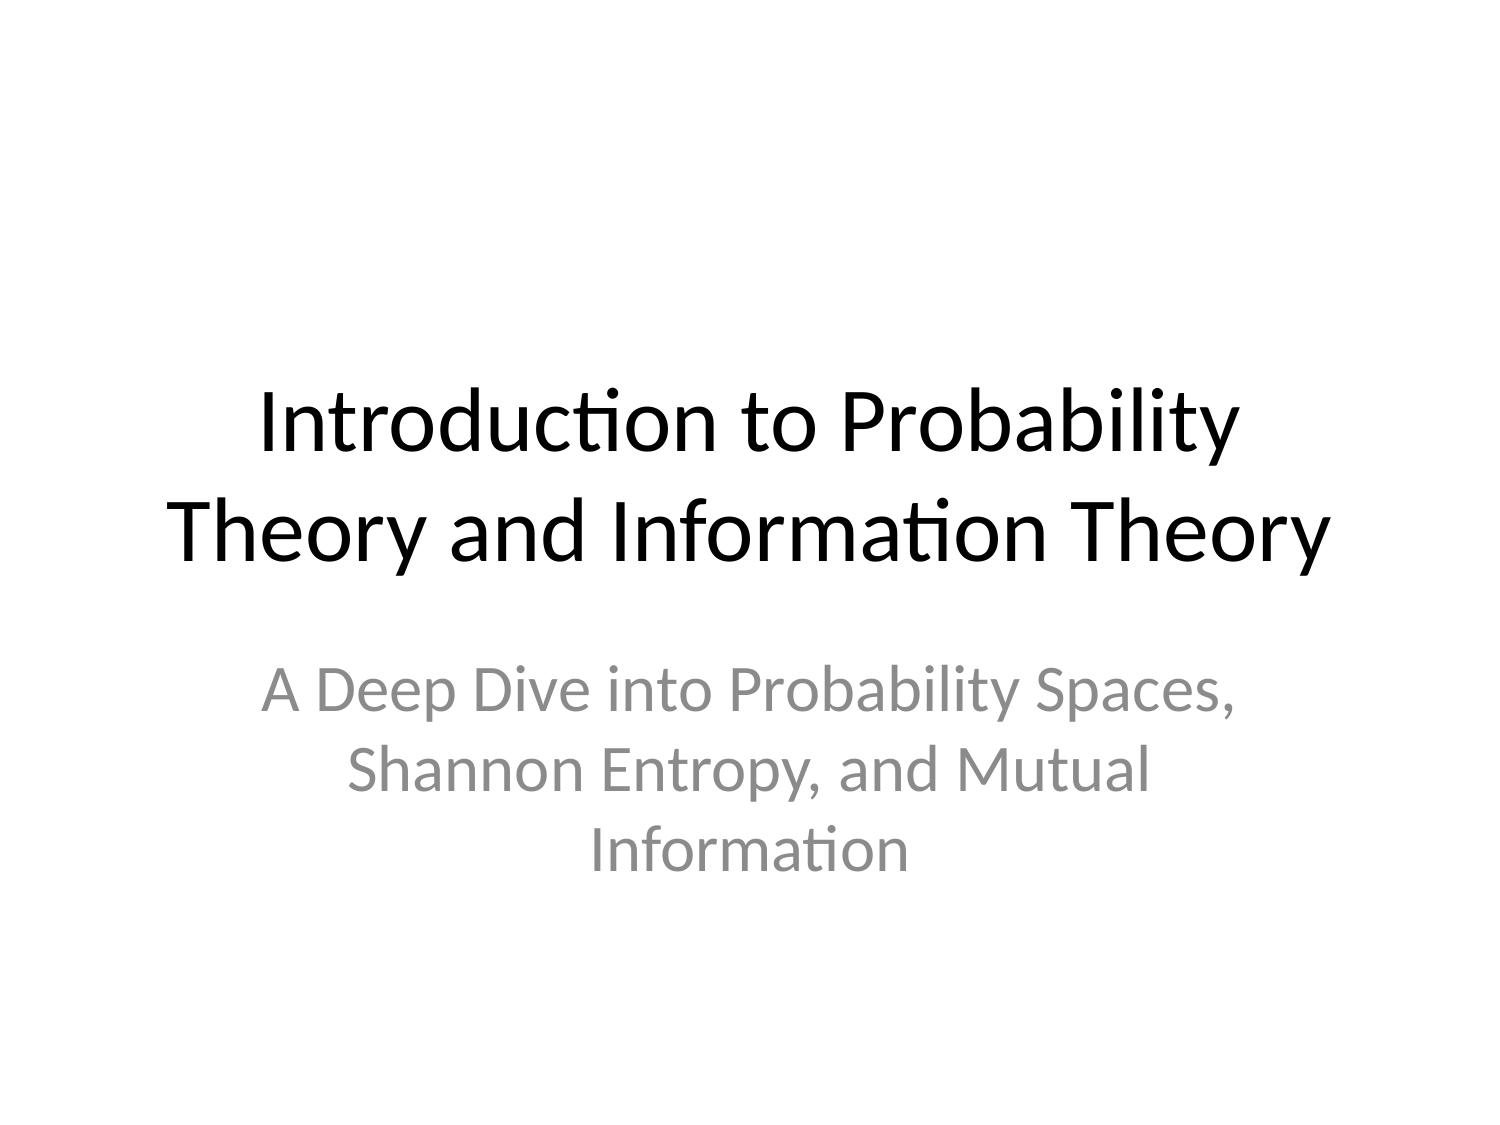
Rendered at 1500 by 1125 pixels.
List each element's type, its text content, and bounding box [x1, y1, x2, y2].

title Introduction to Probability Theory and Information Theory [112, 349, 1388, 591]
subtitle A Deep Dive into Probability Spaces, Shannon Entropy, and Mutual Information [225, 637, 1275, 925]
